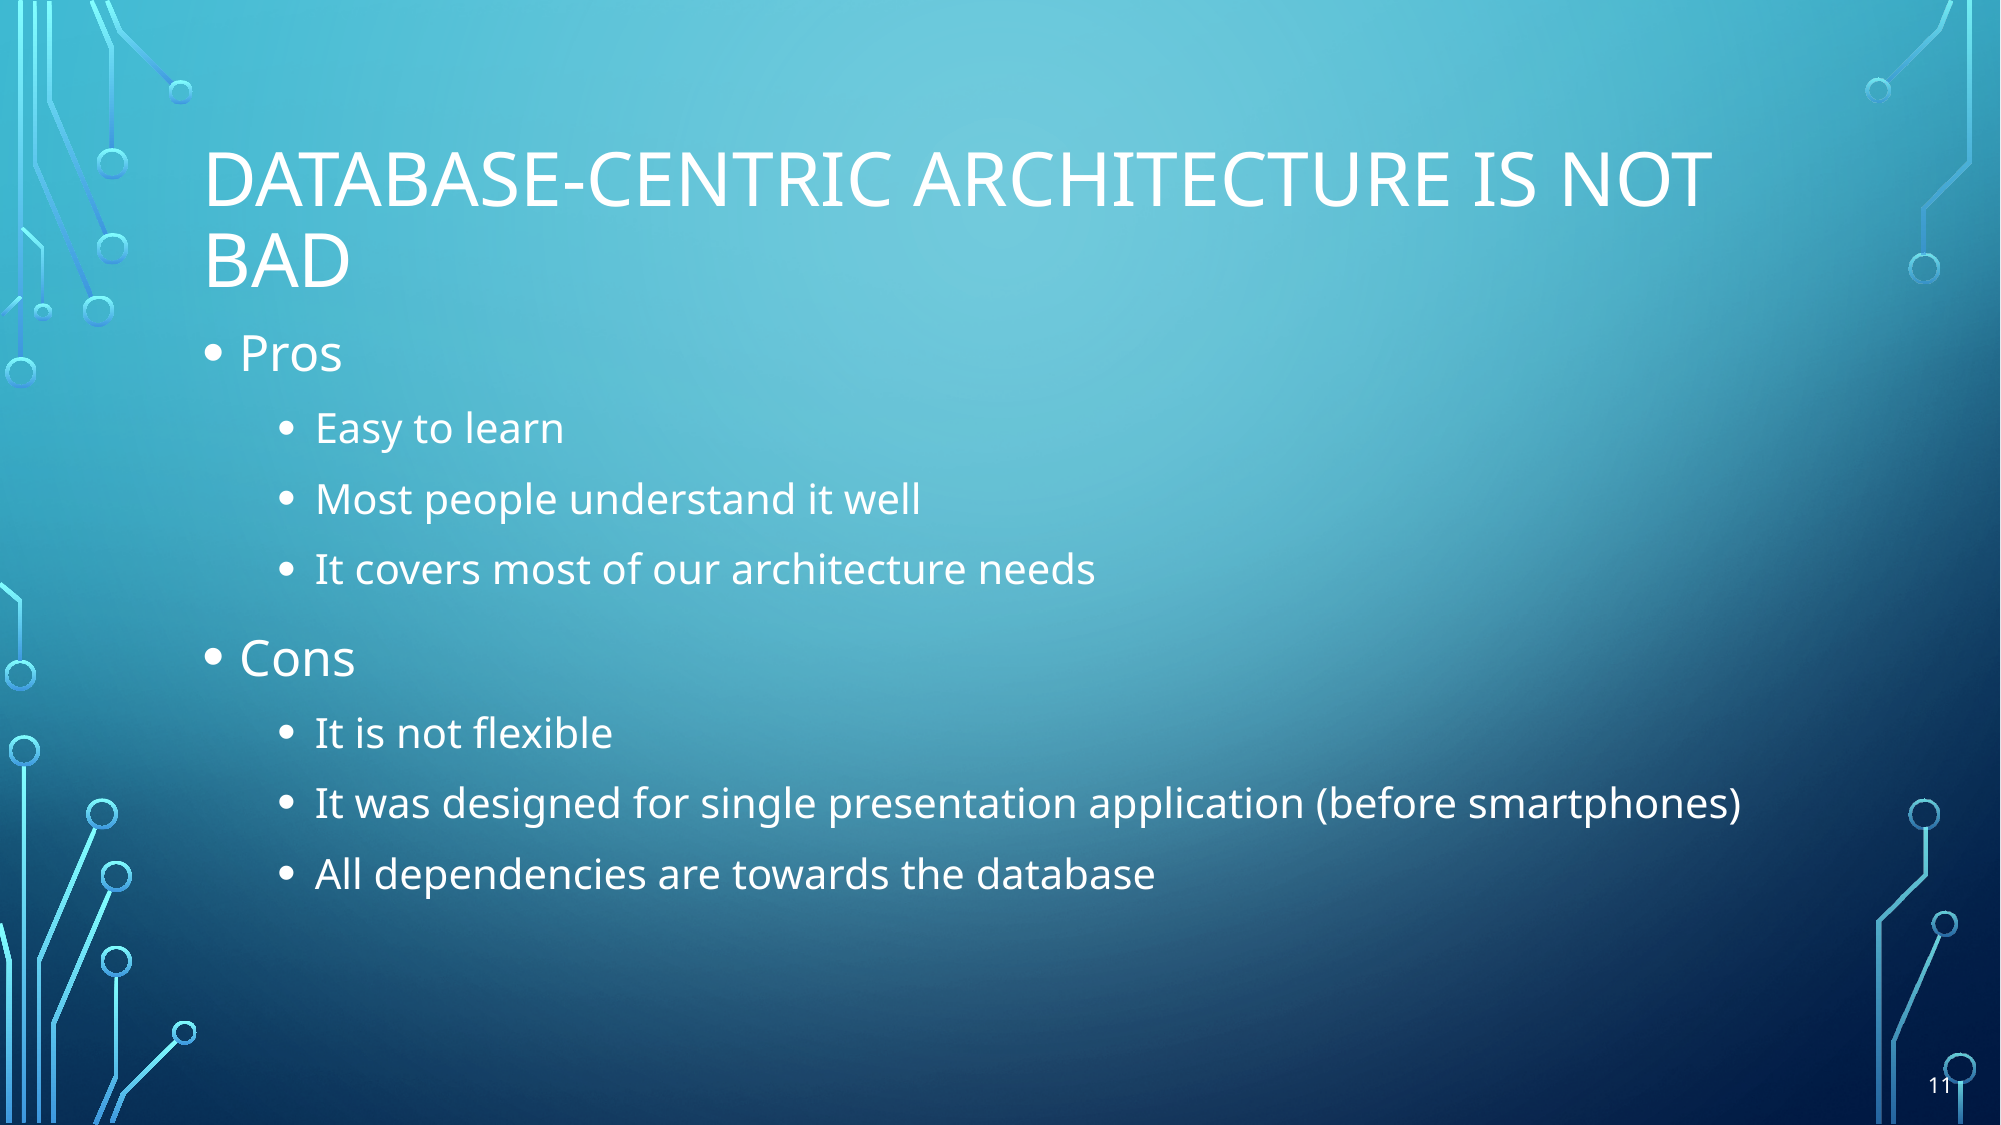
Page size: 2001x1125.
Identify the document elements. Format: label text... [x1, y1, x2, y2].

list Pros Easy to learn Most people understand it well It covers most of our architecture needs Cons It is not flexible It was designed for single presentation application (before smartphones) All dependencies are towards the database [187, 302, 2000, 1125]
title Database-centric Architecture IS NOT BAD [187, 101, 1813, 344]
